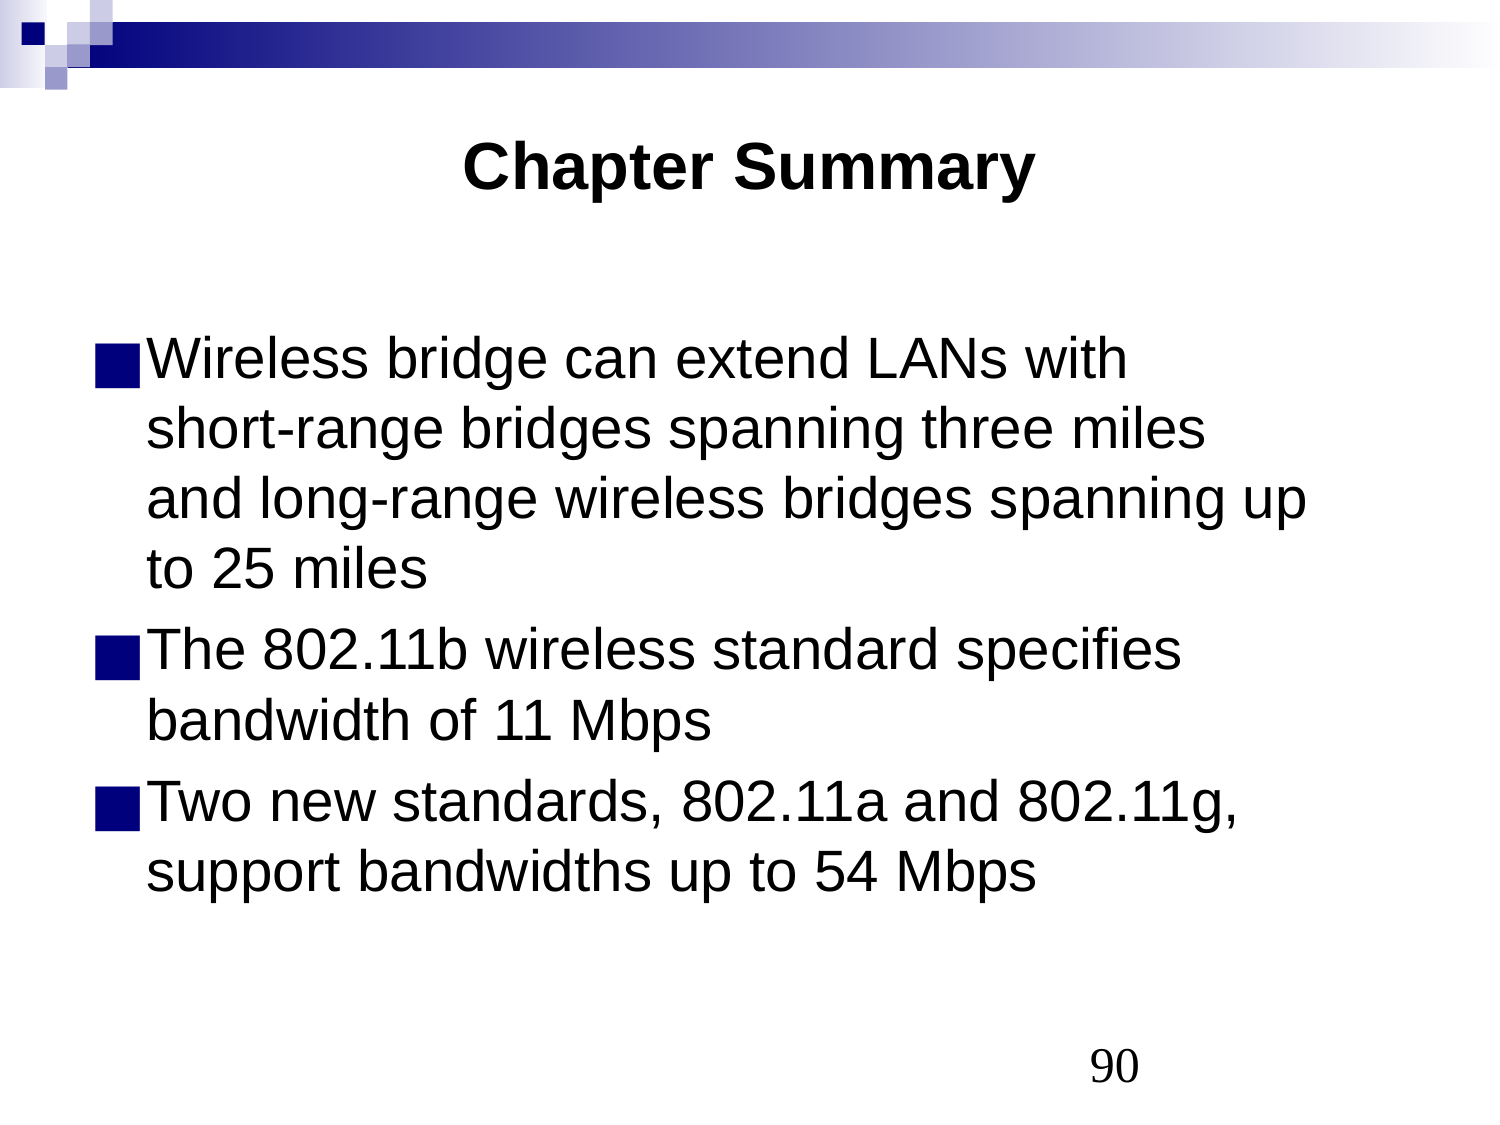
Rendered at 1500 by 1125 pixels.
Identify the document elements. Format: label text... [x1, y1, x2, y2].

slide_number ‹#› [1074, 1025, 1425, 1100]
title Chapter Summary [75, 75, 1425, 250]
list Wireless bridge can extend LANs with short-range bridges spanning three miles and long-range wireless bridges spanning up to 25 miles The 802.11b wireless standard specifies bandwidth of 11 Mbps Two new standards, 802.11a and 802.11g, support bandwidths up to 54 Mbps [75, 312, 1425, 963]
